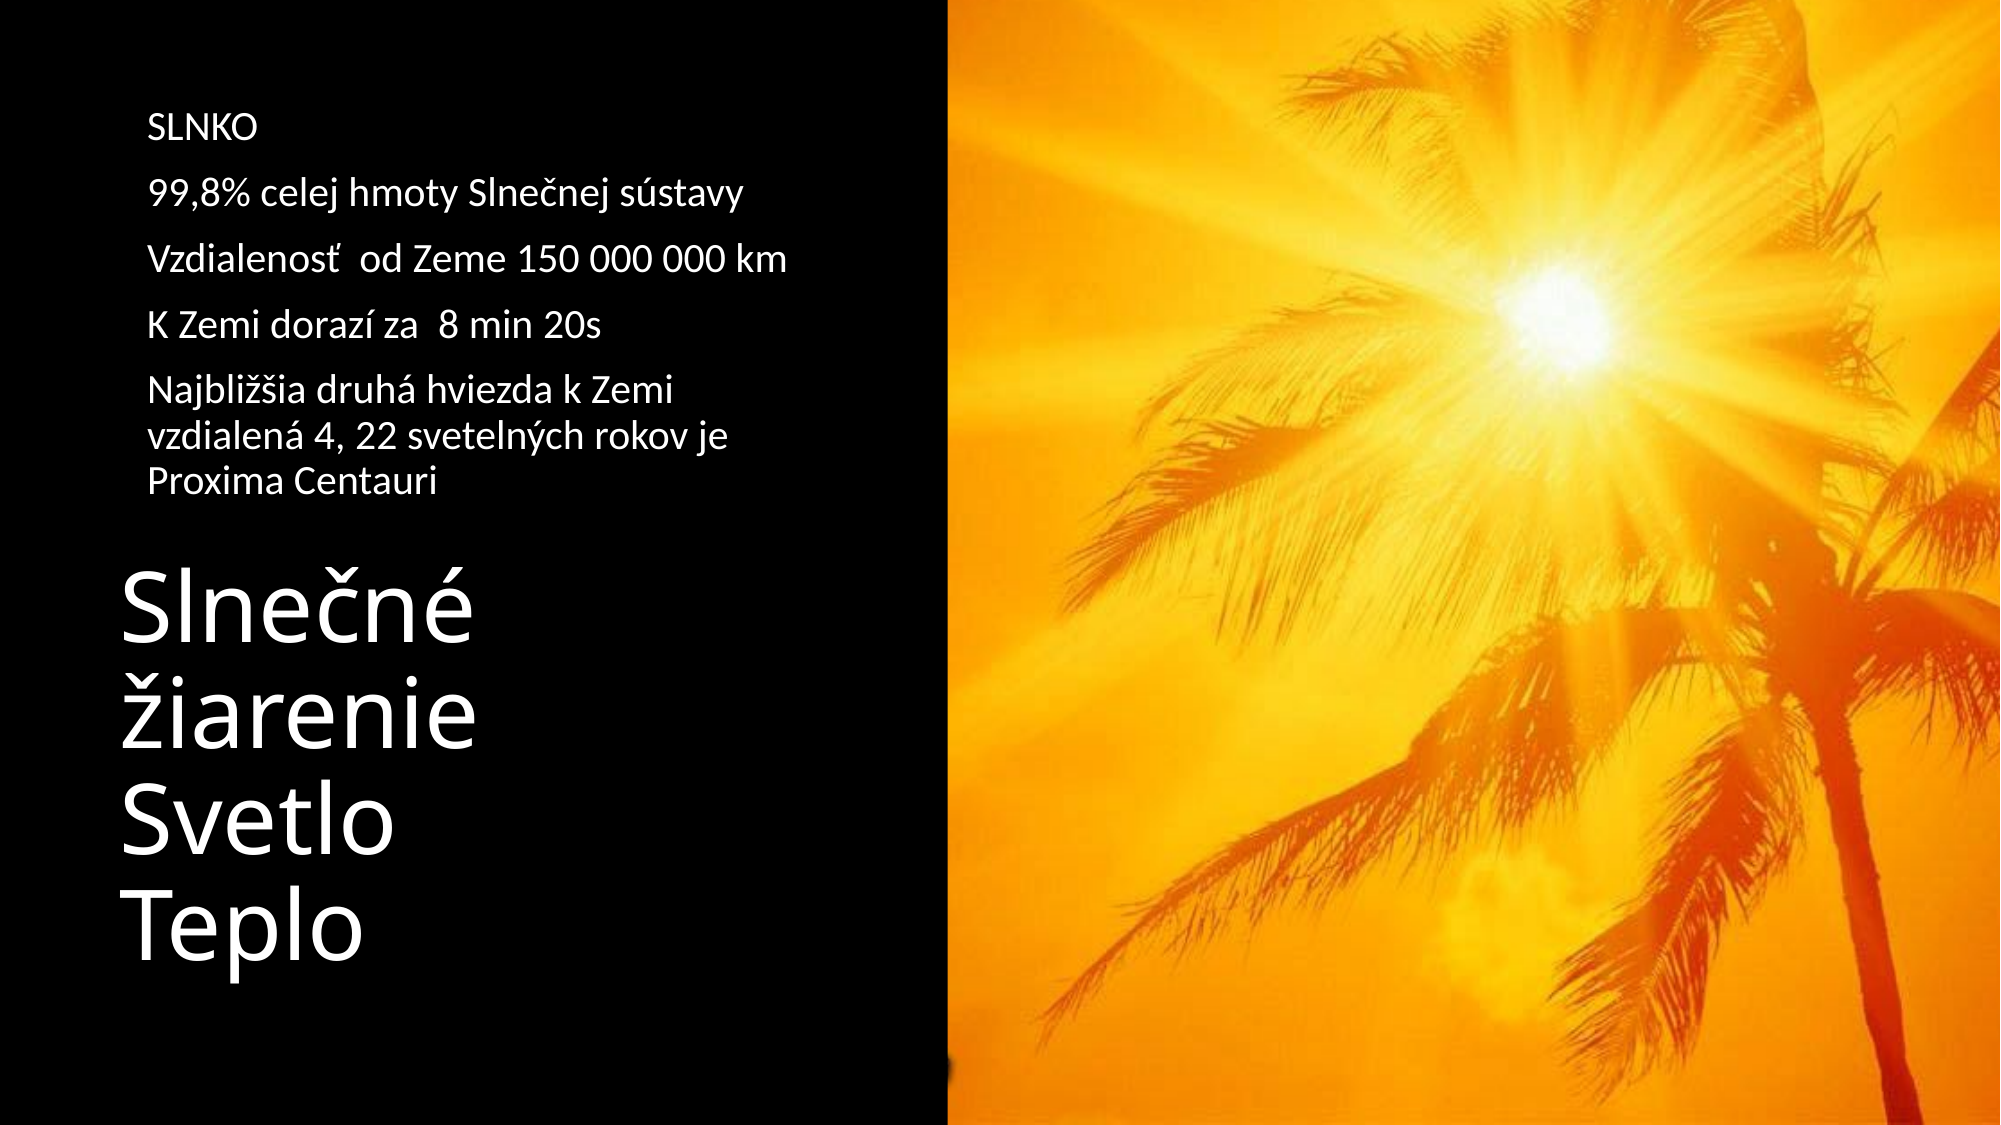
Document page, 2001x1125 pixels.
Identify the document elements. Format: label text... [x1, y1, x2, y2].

picture [947, 0, 2000, 1125]
title Slnečné žiarenie Svetlo Teplo [104, 550, 857, 990]
subtitle SLNKO 99,8% celej hmoty Slnečnej sústavy Vzdialenosť od Zeme 150 000 000 km K Zemi dorazí za 8 min 20s Najbližšia druhá hviezda k Zemi vzdialená 4, 22 svetelných rokov je Proxima Centauri [131, 96, 816, 551]
